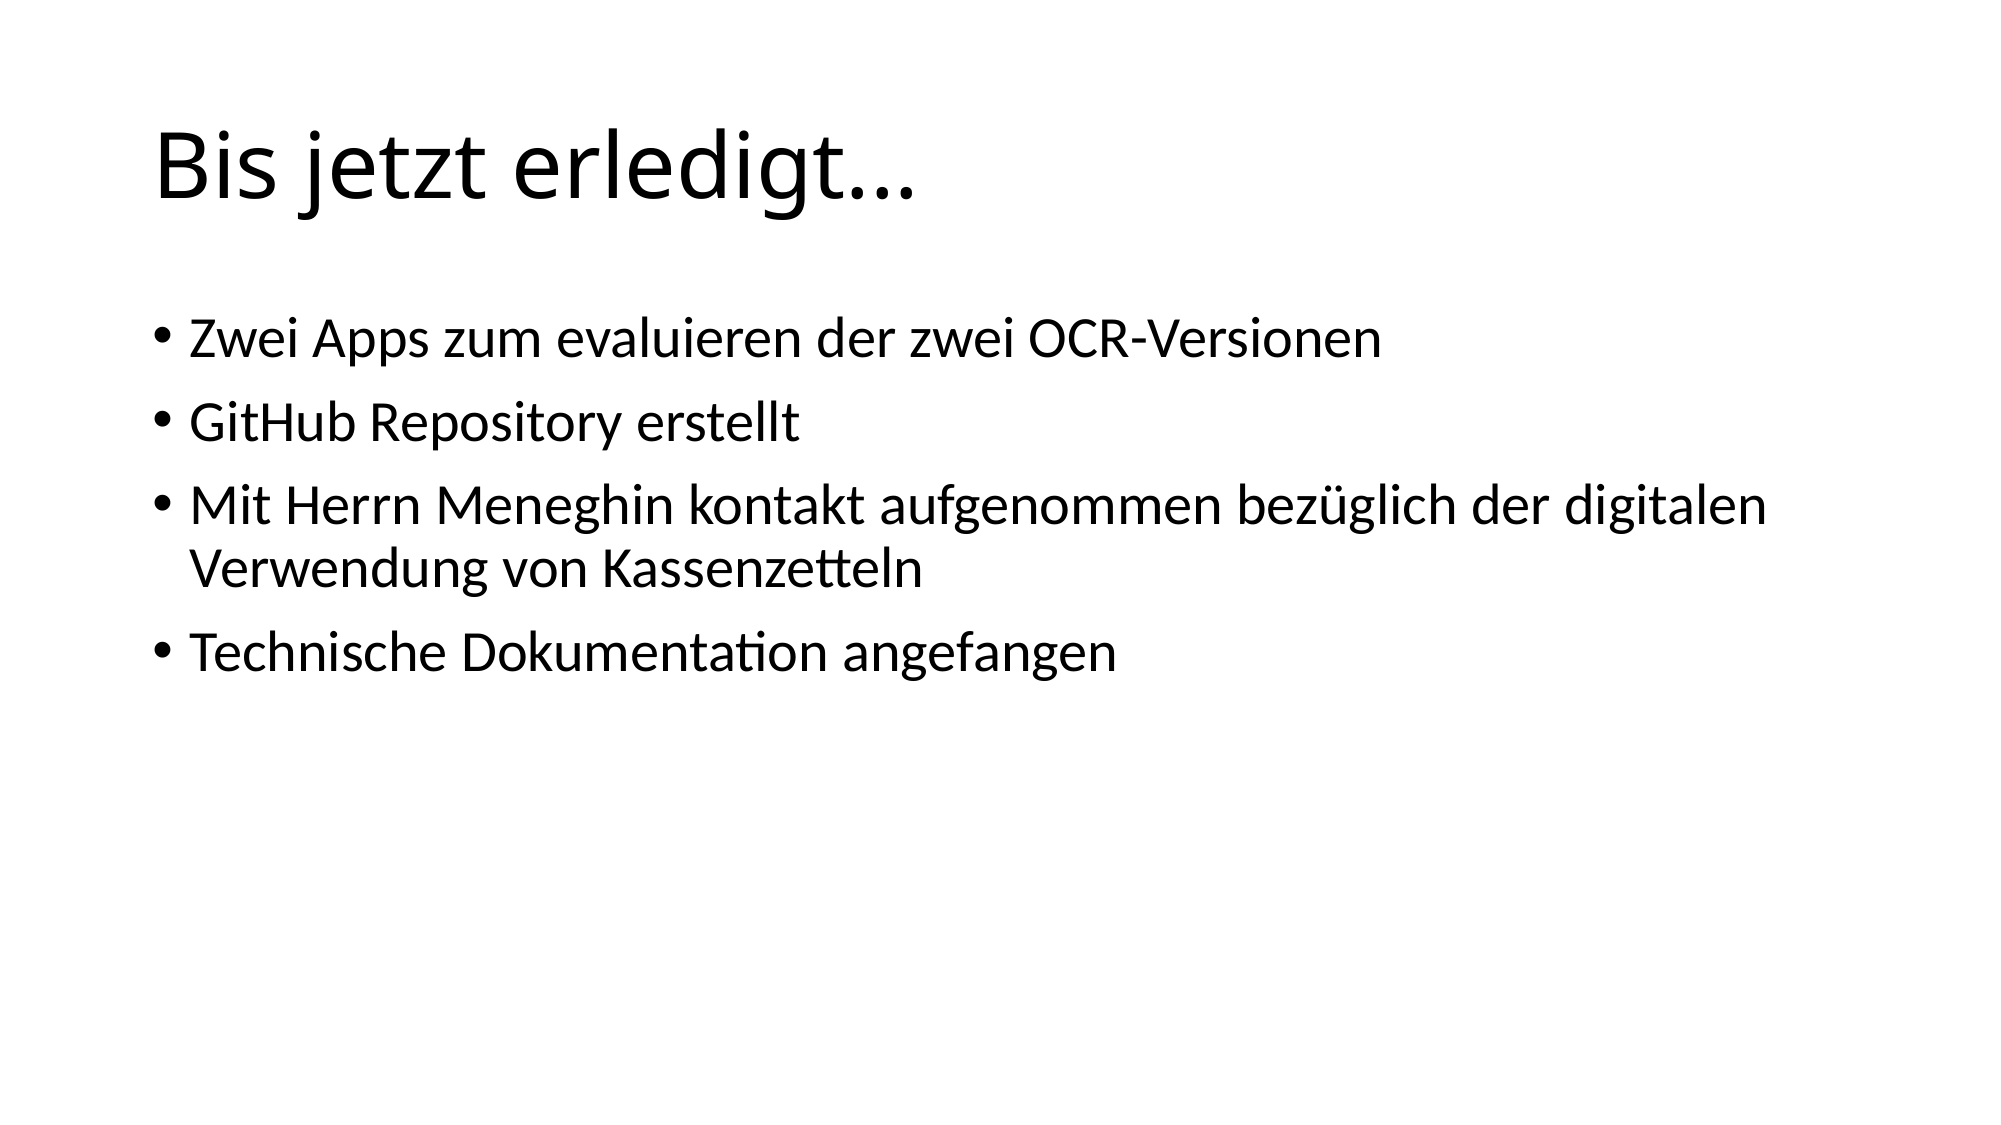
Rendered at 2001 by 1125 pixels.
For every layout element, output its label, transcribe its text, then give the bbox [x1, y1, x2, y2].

list Zwei Apps zum evaluieren der zwei OCR-Versionen GitHub Repository erstellt Mit Herrn Meneghin kontakt aufgenommen bezüglich der digitalen Verwendung von Kassenzetteln Technische Dokumentation angefangen [137, 299, 1863, 1014]
title Bis jetzt erledigt... [137, 59, 1863, 278]
